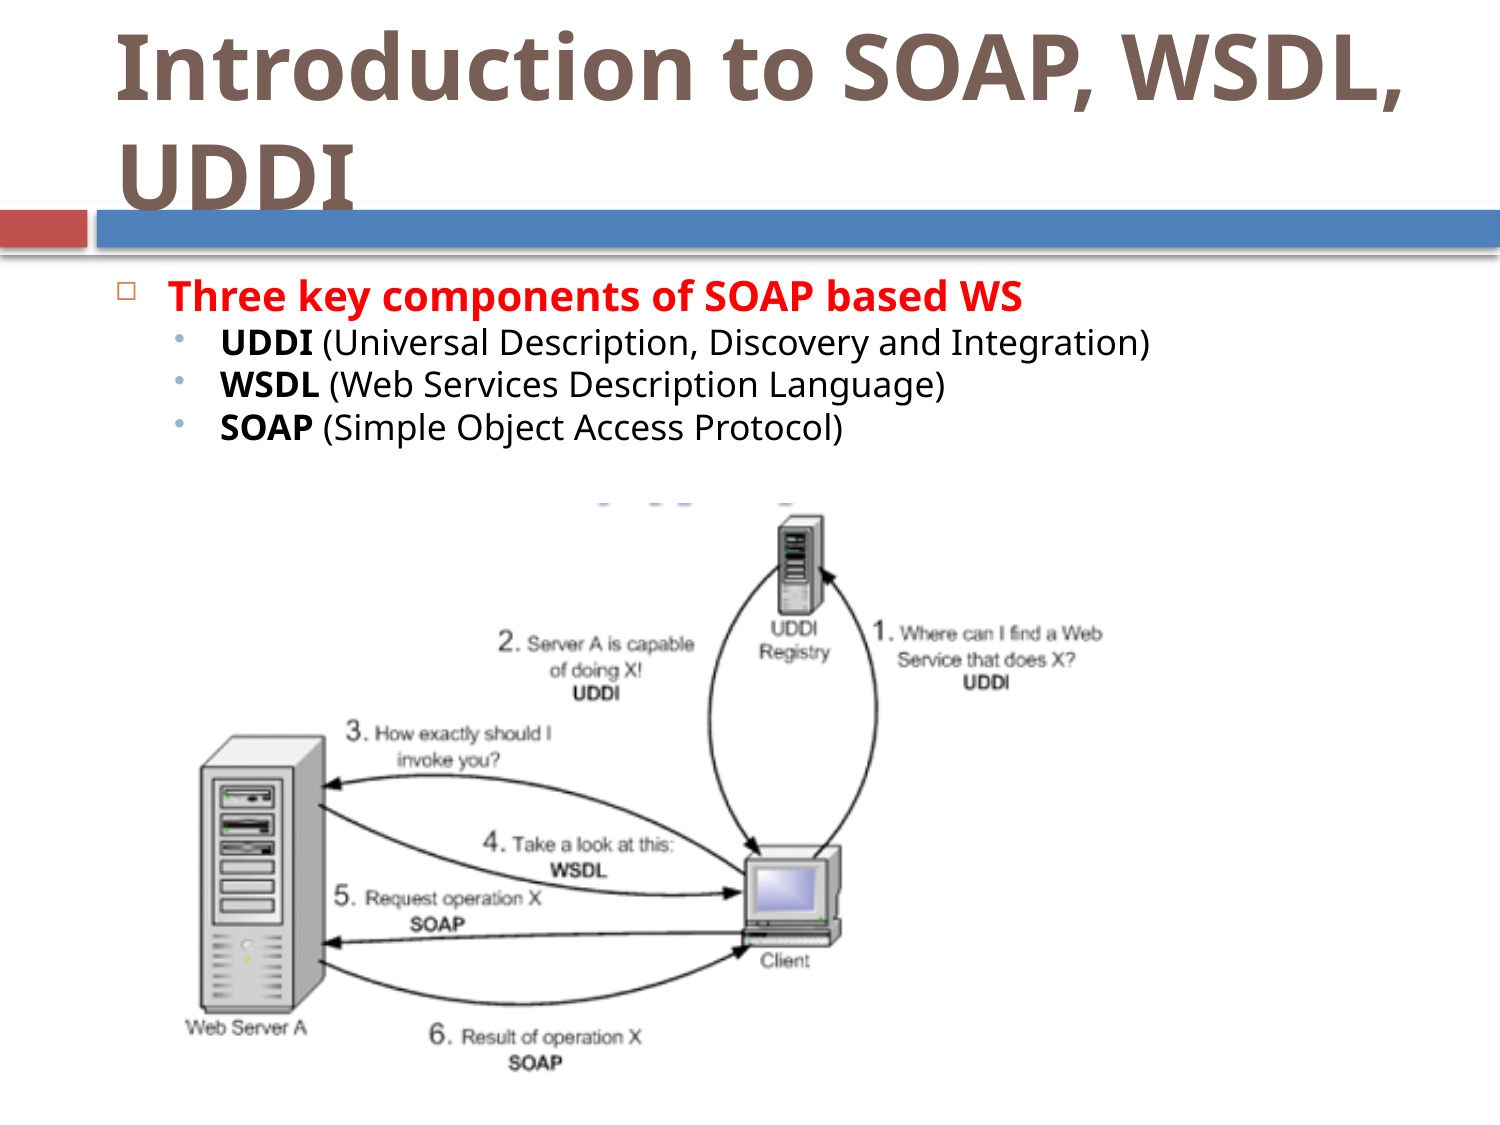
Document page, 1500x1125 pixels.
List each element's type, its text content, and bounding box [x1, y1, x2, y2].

text_box Introduction to SOAP, WSDL, UDDI [100, 37, 1438, 200]
picture [175, 503, 1114, 1096]
text_box Three key components of SOAP based WS UDDI (Universal Description, Discovery and Integration) WSDL (Web Services Description Language) SOAP (Simple Object Access Protocol) [100, 262, 1500, 1000]
